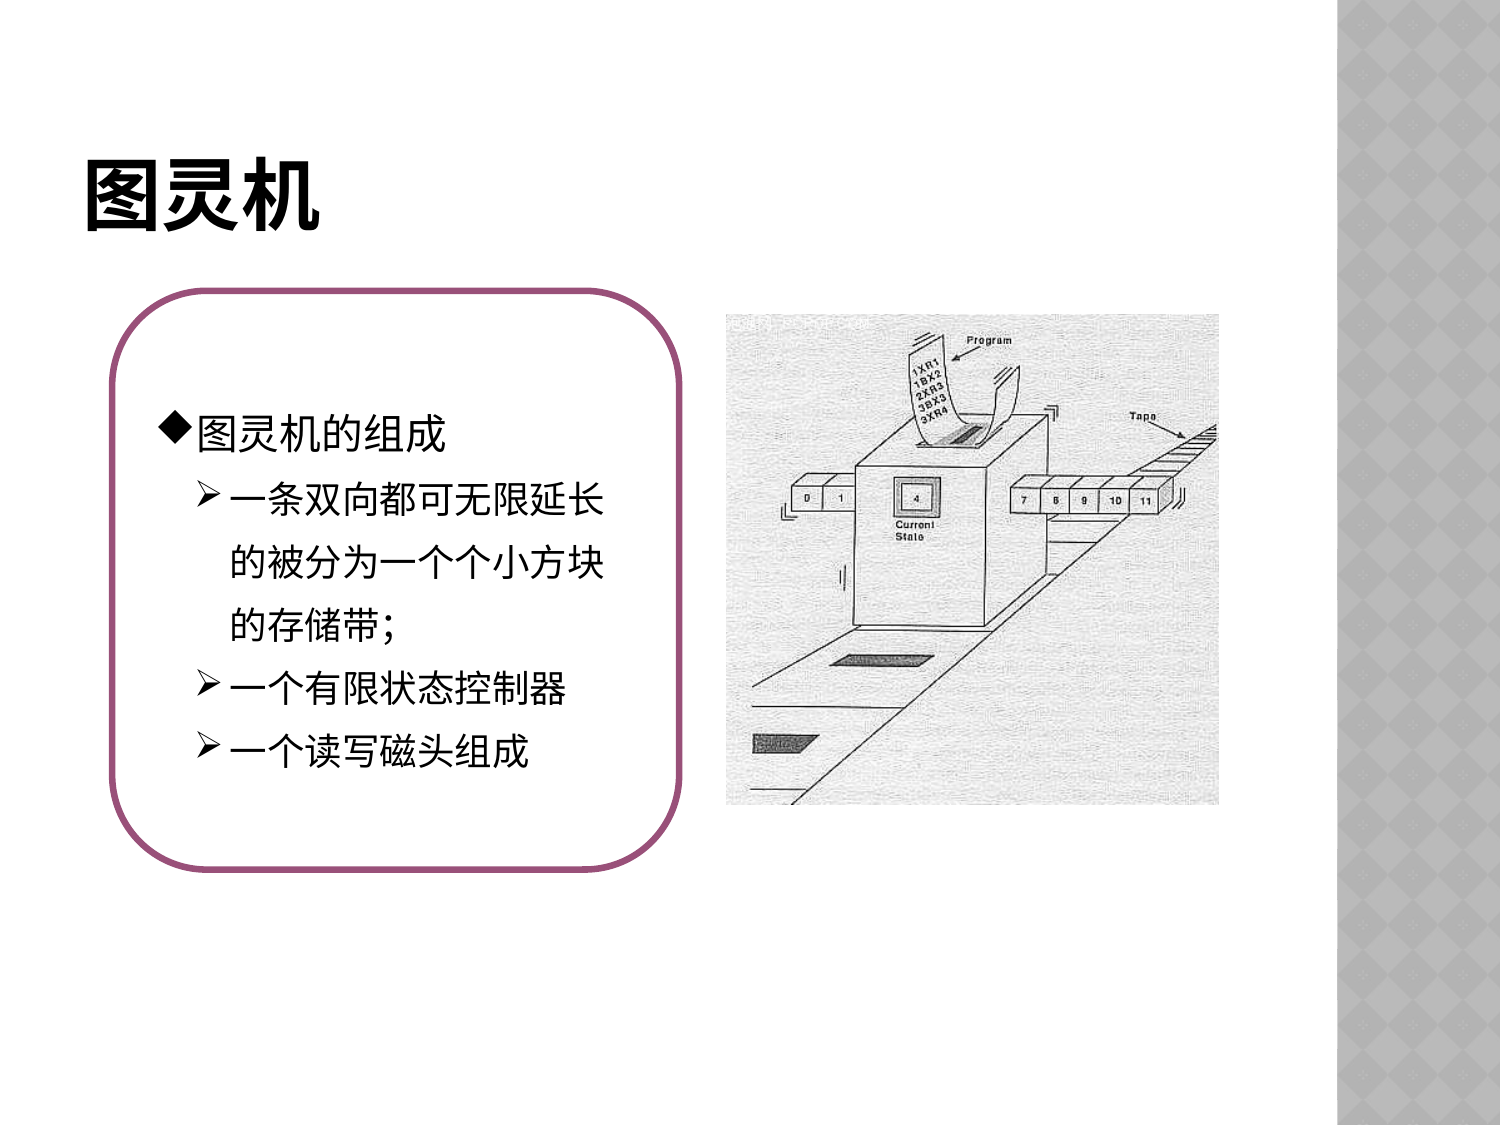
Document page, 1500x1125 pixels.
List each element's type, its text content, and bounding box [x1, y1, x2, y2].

text_box 图灵机的组成 一条双向都可无限延长的被分为一个个小方块的存储带； 一个有限状态控制器 一个读写磁头组成 [108, 287, 683, 873]
picture [725, 314, 1220, 805]
title 图灵机 [75, 52, 1263, 240]
